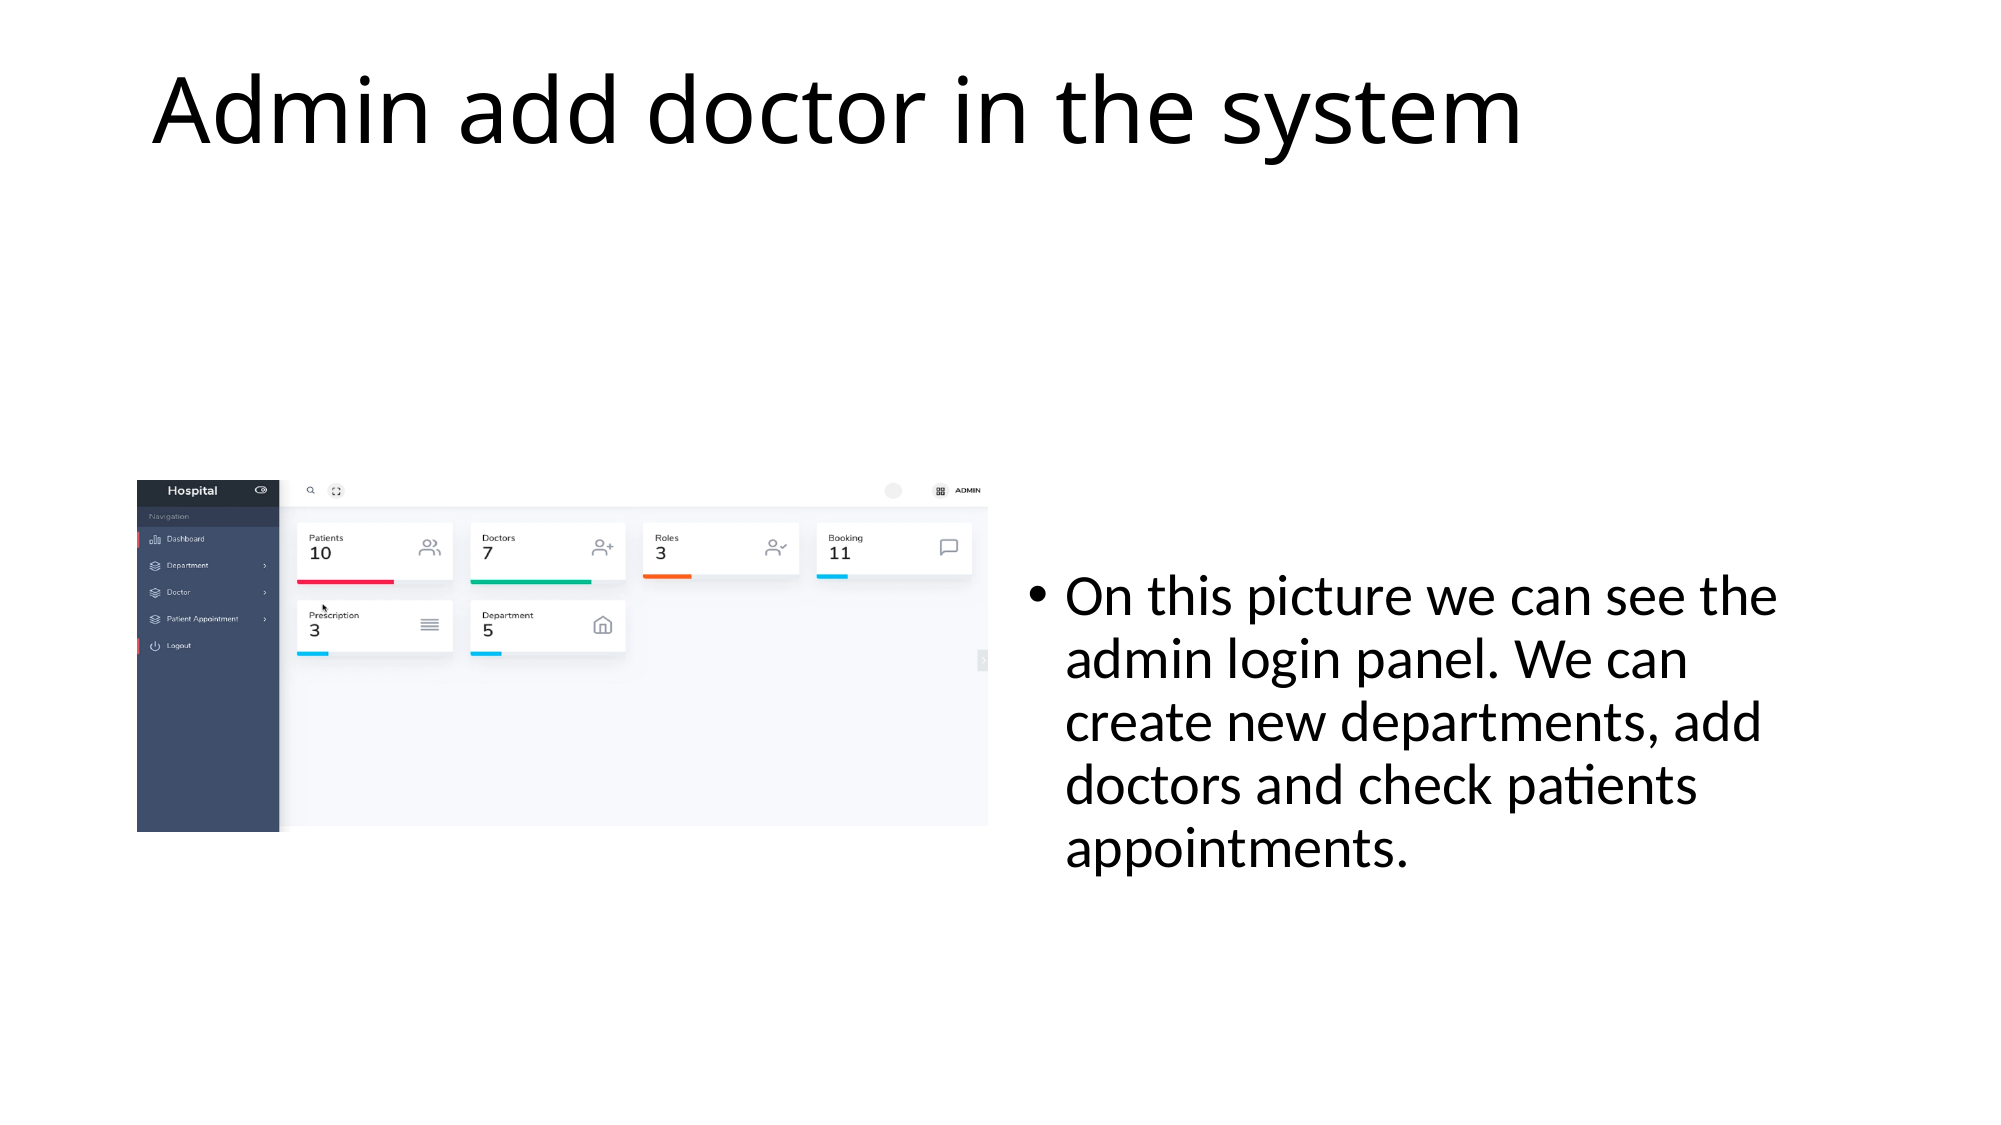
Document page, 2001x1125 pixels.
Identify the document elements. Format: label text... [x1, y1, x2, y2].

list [137, 480, 988, 832]
list On this picture we can see the admin login panel. We can create new departments, add doctors and check patients appointments. [1012, 299, 1863, 1014]
title Admin add doctor in the system [137, 59, 1863, 278]
